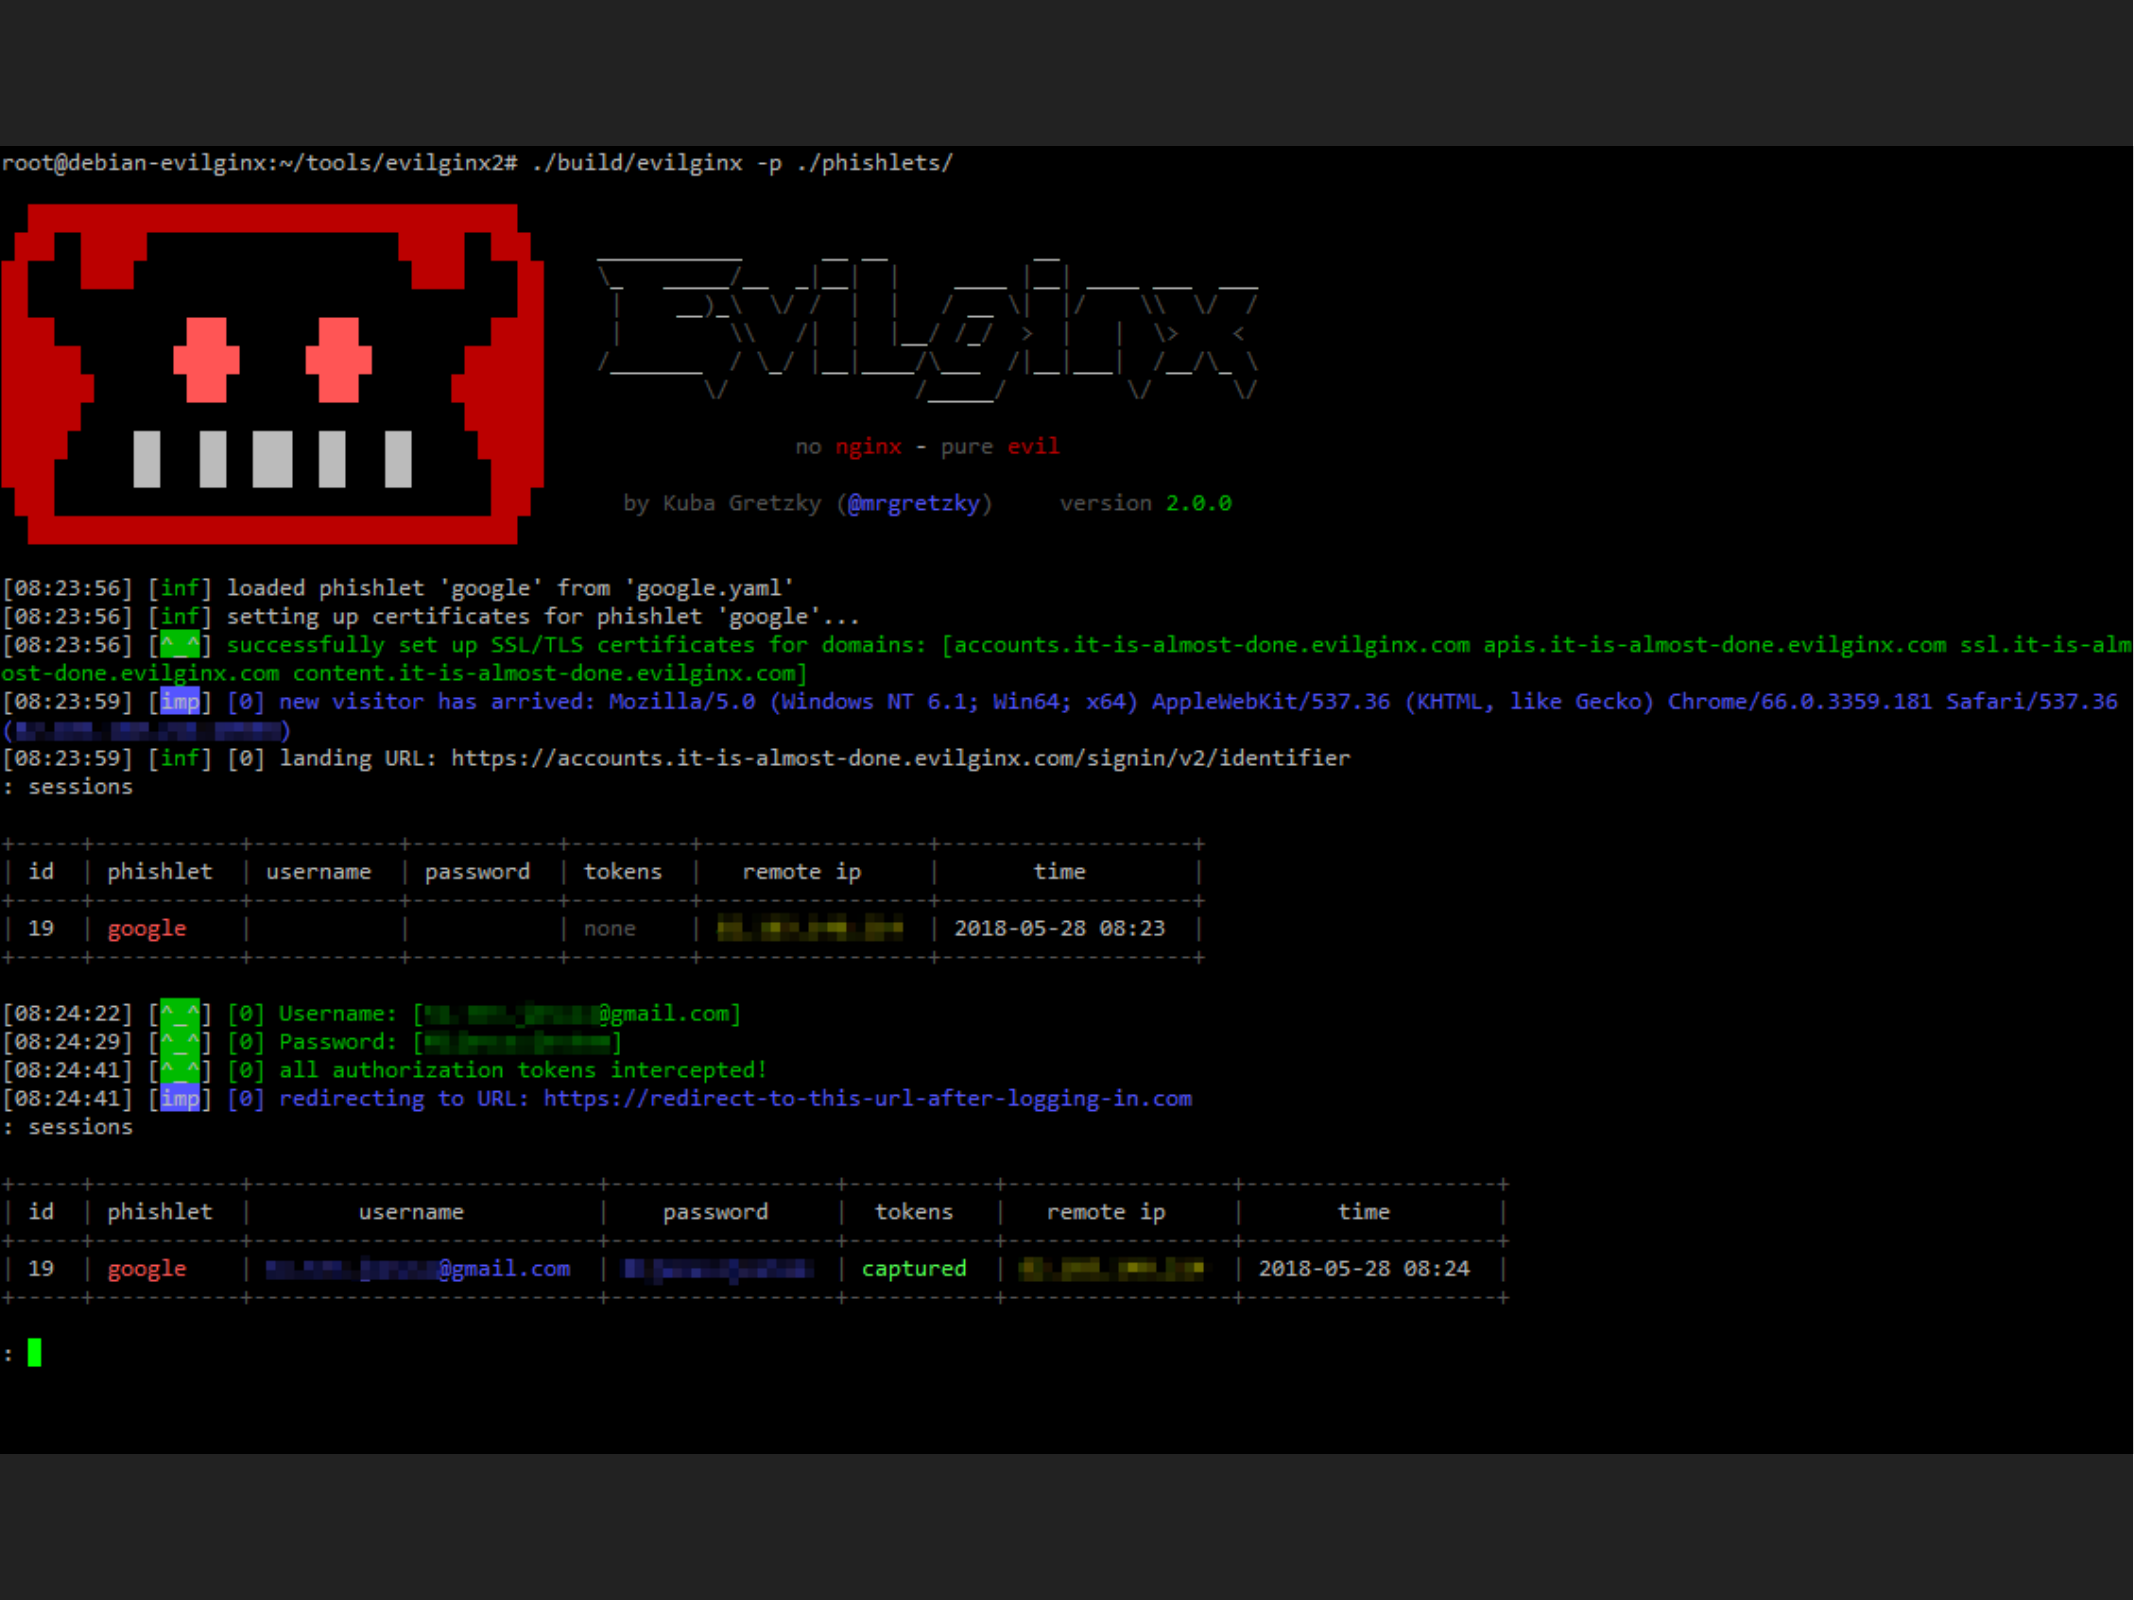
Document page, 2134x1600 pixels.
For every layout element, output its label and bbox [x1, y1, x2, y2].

picture [0, 145, 2134, 1454]
